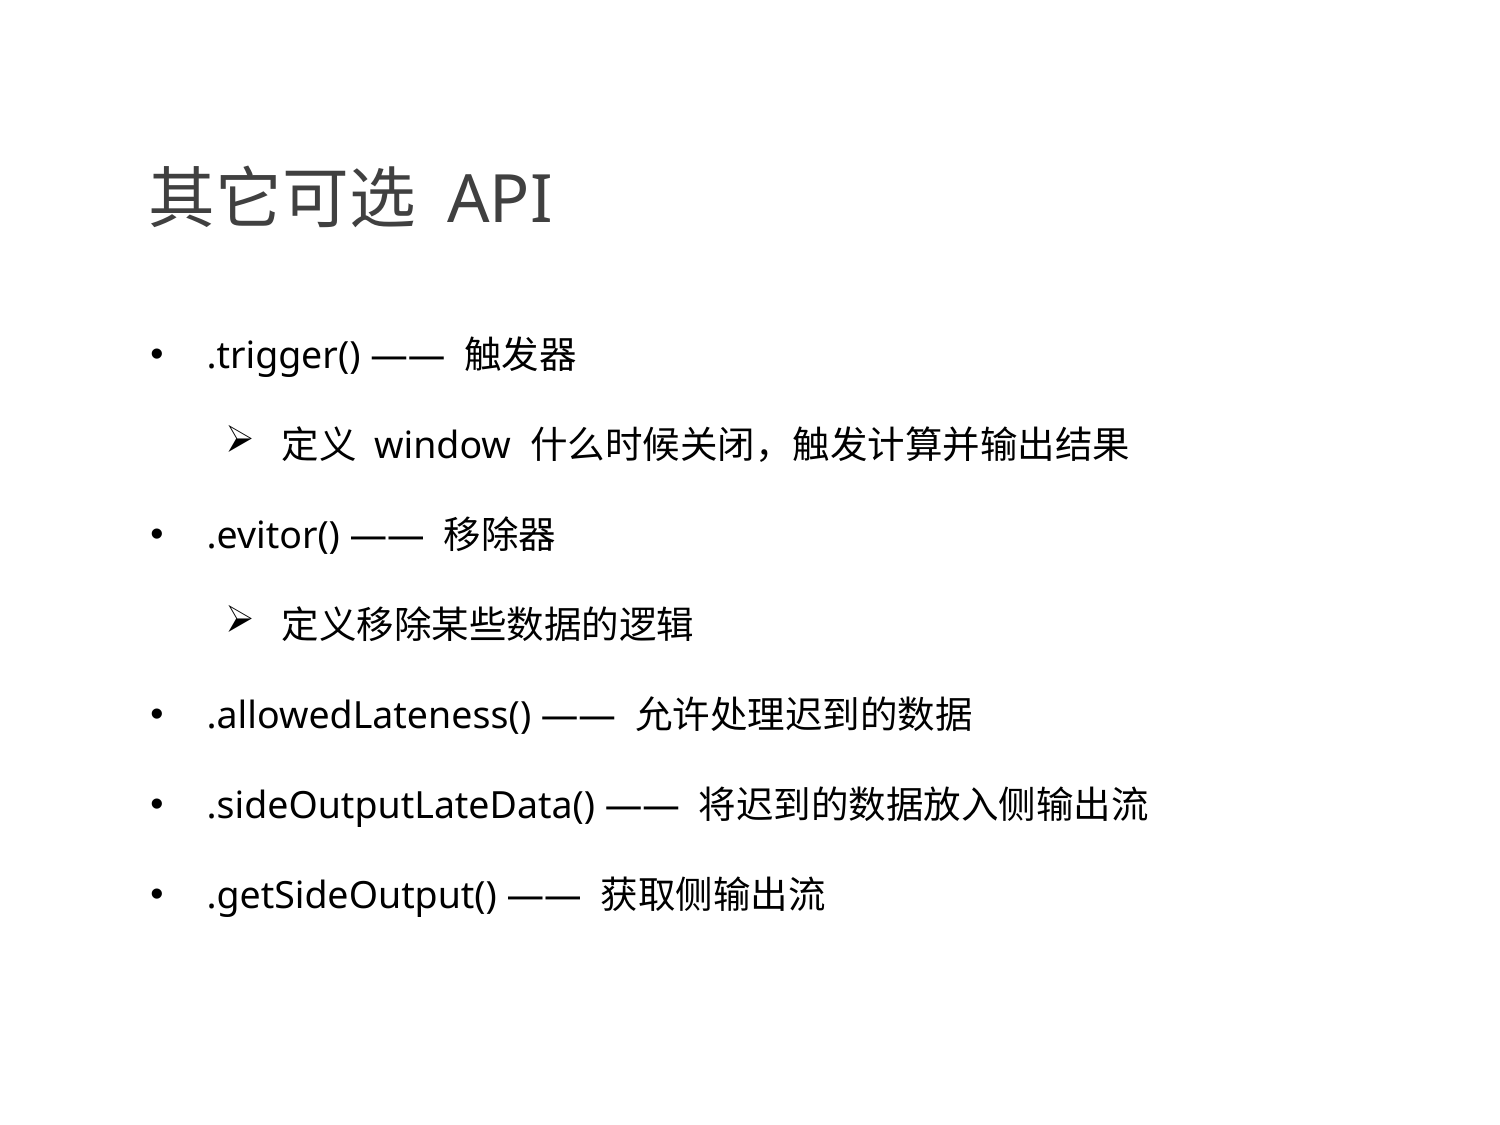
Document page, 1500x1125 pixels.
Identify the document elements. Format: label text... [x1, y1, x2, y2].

text_box .trigger() —— 触发器 定义 window 什么时候关闭，触发计算并输出结果 .evitor() —— 移除器 定义移除某些数据的逻辑 .allowedLateness() —— 允许处理迟到的数据 .sideOutputLateData() —— 将迟到的数据放入侧输出流 .getSideOutput() —— 获取侧输出流 [135, 278, 1353, 929]
text_box 其它可选 API [74, 101, 1425, 290]
